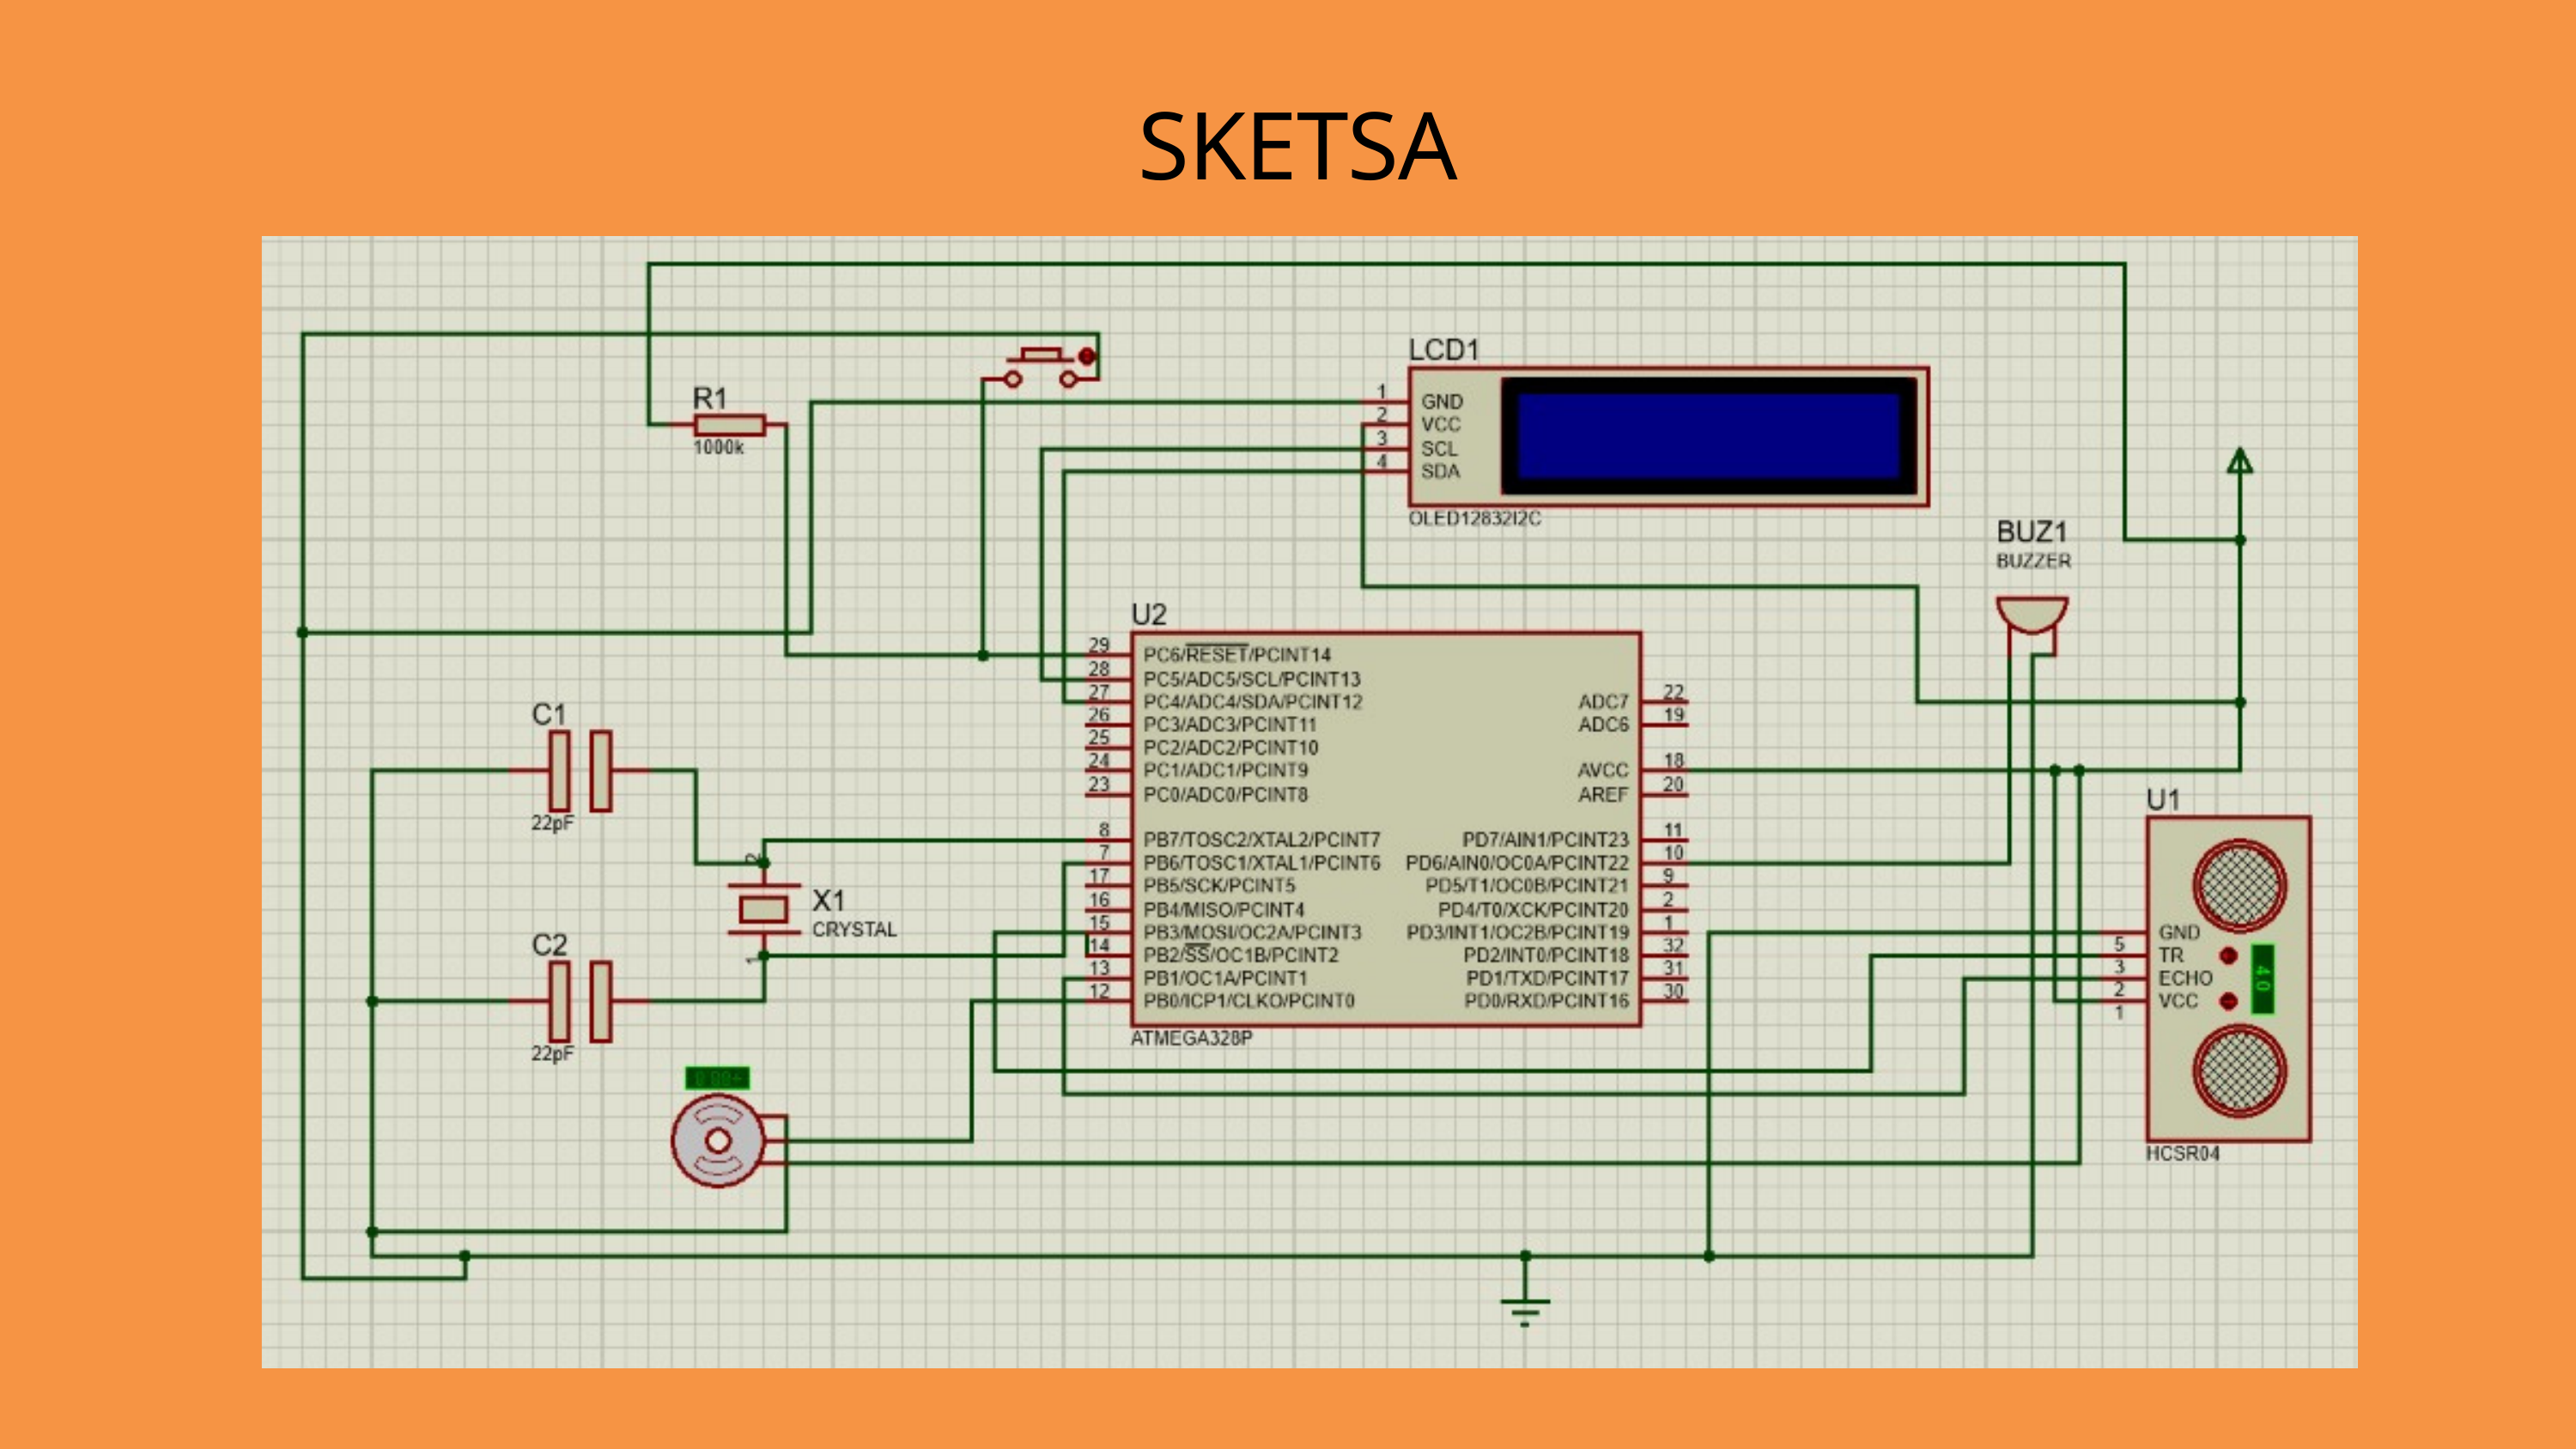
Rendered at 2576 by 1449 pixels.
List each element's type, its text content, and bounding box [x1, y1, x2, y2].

text_box SKETSA [732, 95, 1888, 199]
picture [261, 236, 2359, 1368]
